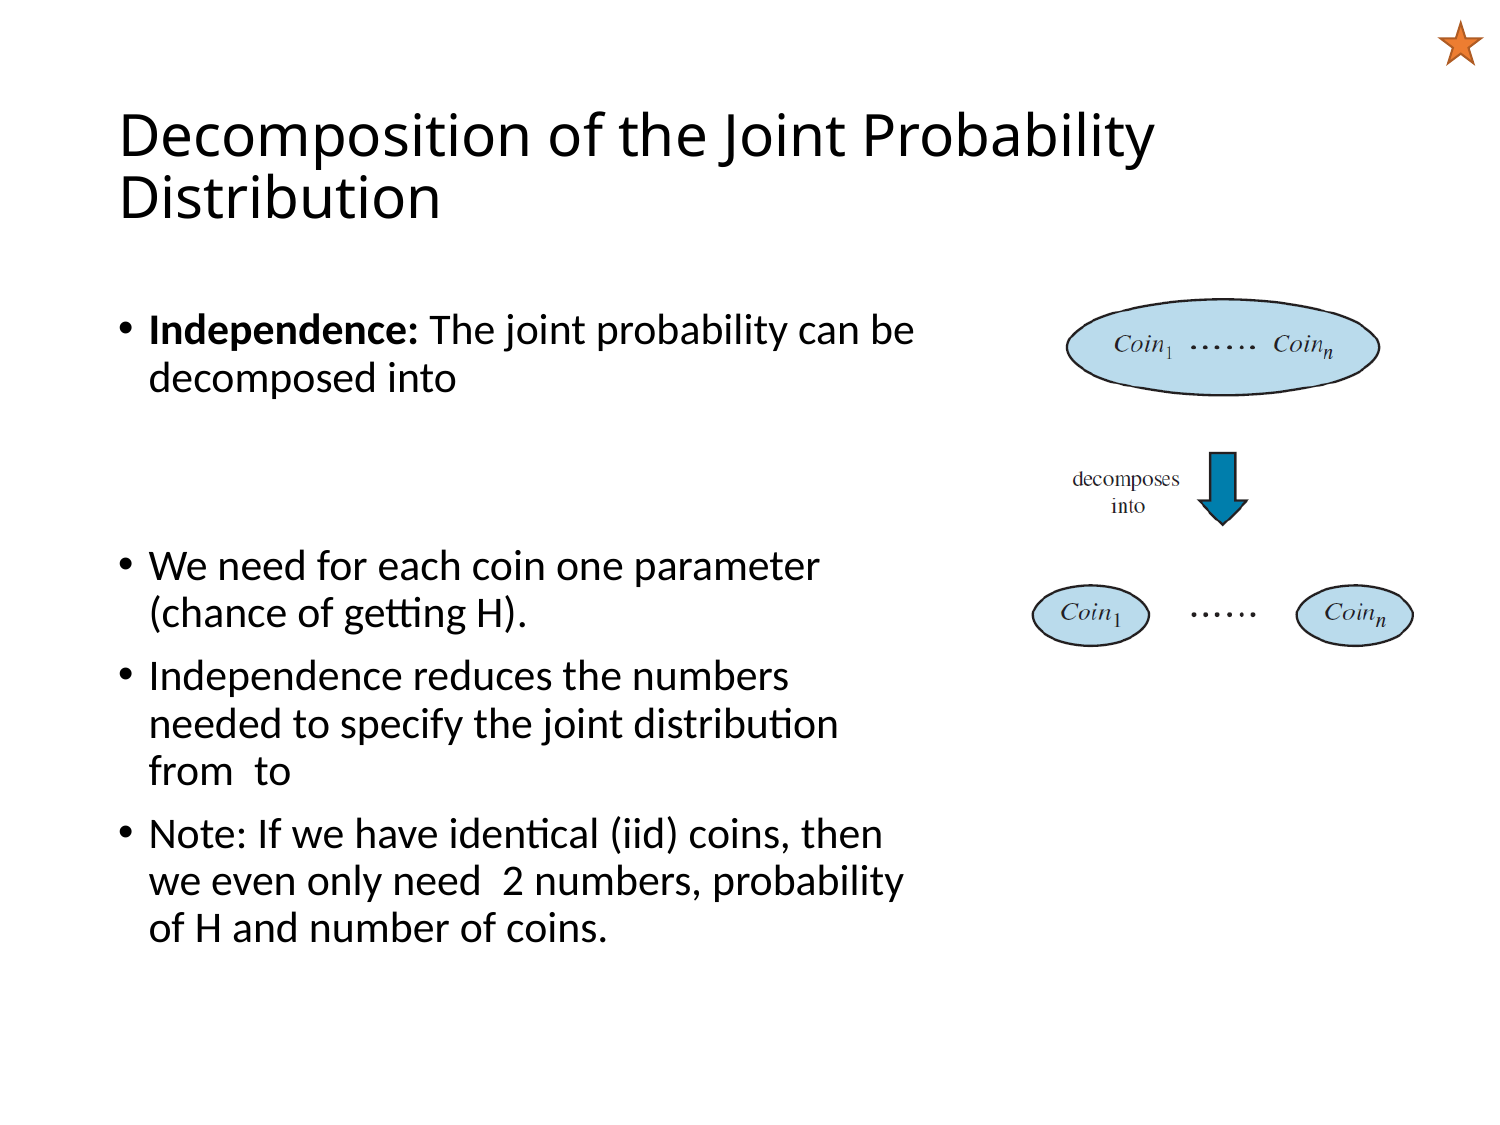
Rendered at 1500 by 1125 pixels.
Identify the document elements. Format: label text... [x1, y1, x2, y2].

title Decomposition of the Joint Probability Distribution [103, 59, 1397, 278]
picture [1015, 237, 1441, 685]
text_box [1437, 19, 1485, 66]
